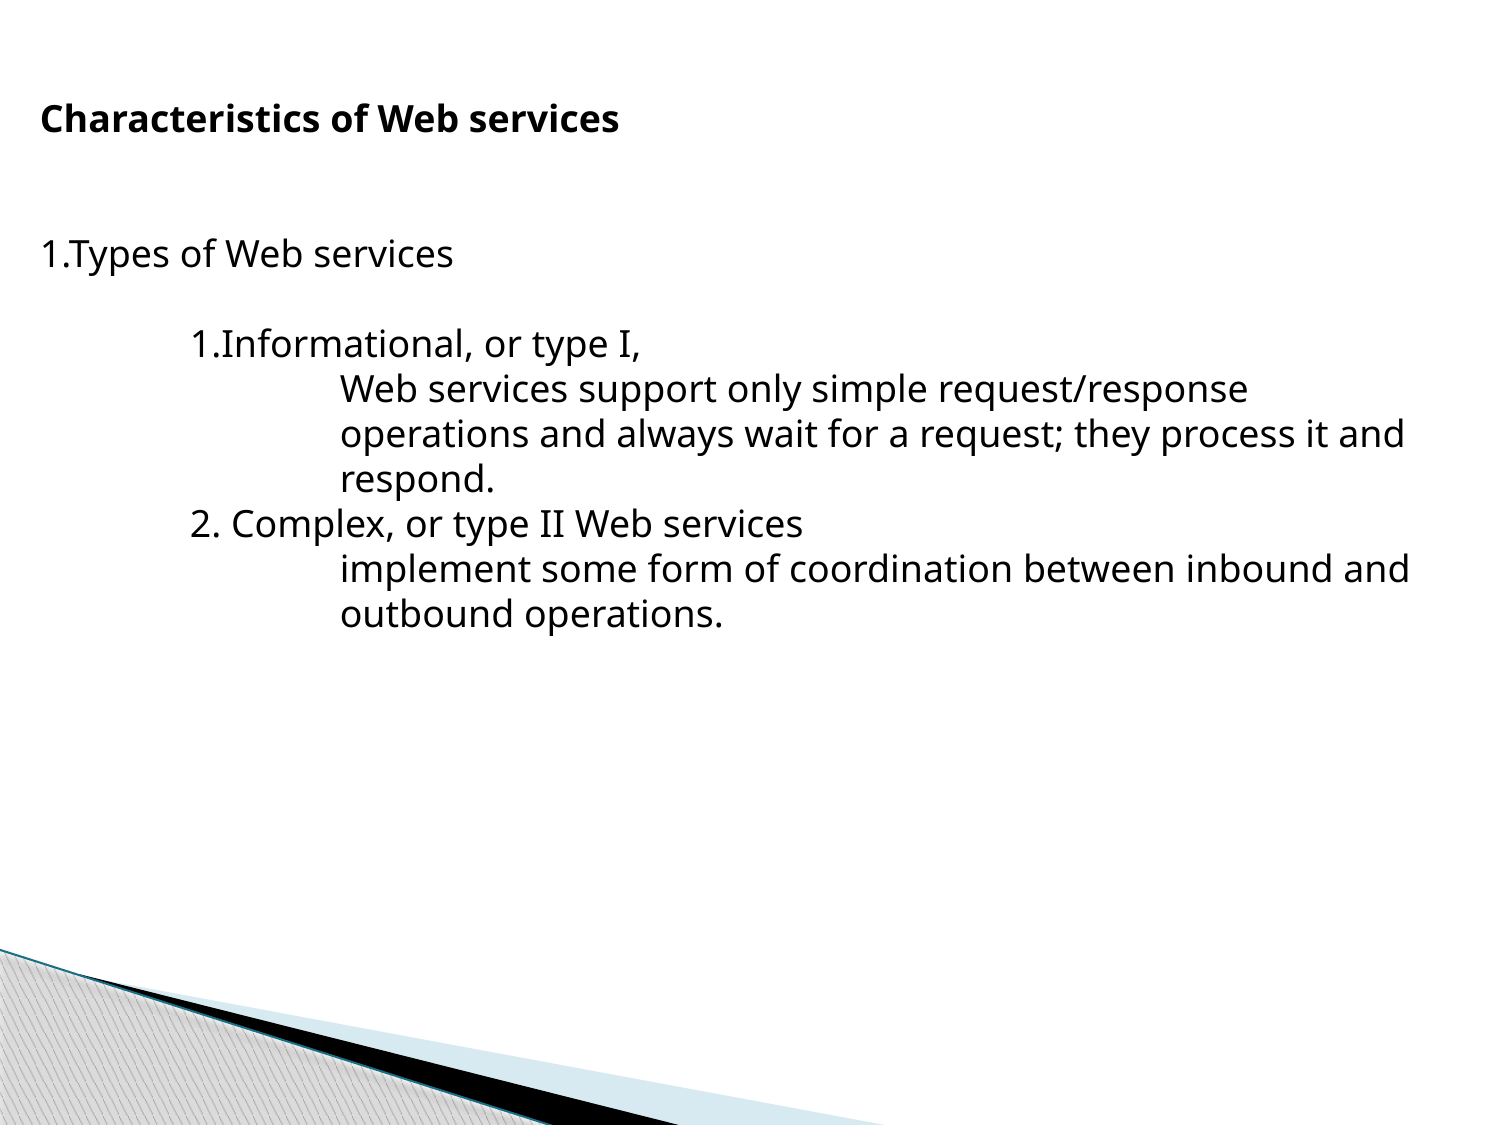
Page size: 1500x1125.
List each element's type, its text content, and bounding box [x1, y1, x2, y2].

text_box Characteristics of Web services 1.Types of Web services 1.Informational, or type I, Web services support only simple request/response operations and always wait for a request; they process it and respond. 2. Complex, or type II Web services implement some form of coordination between inbound and outbound operations. [24, 87, 1475, 643]
